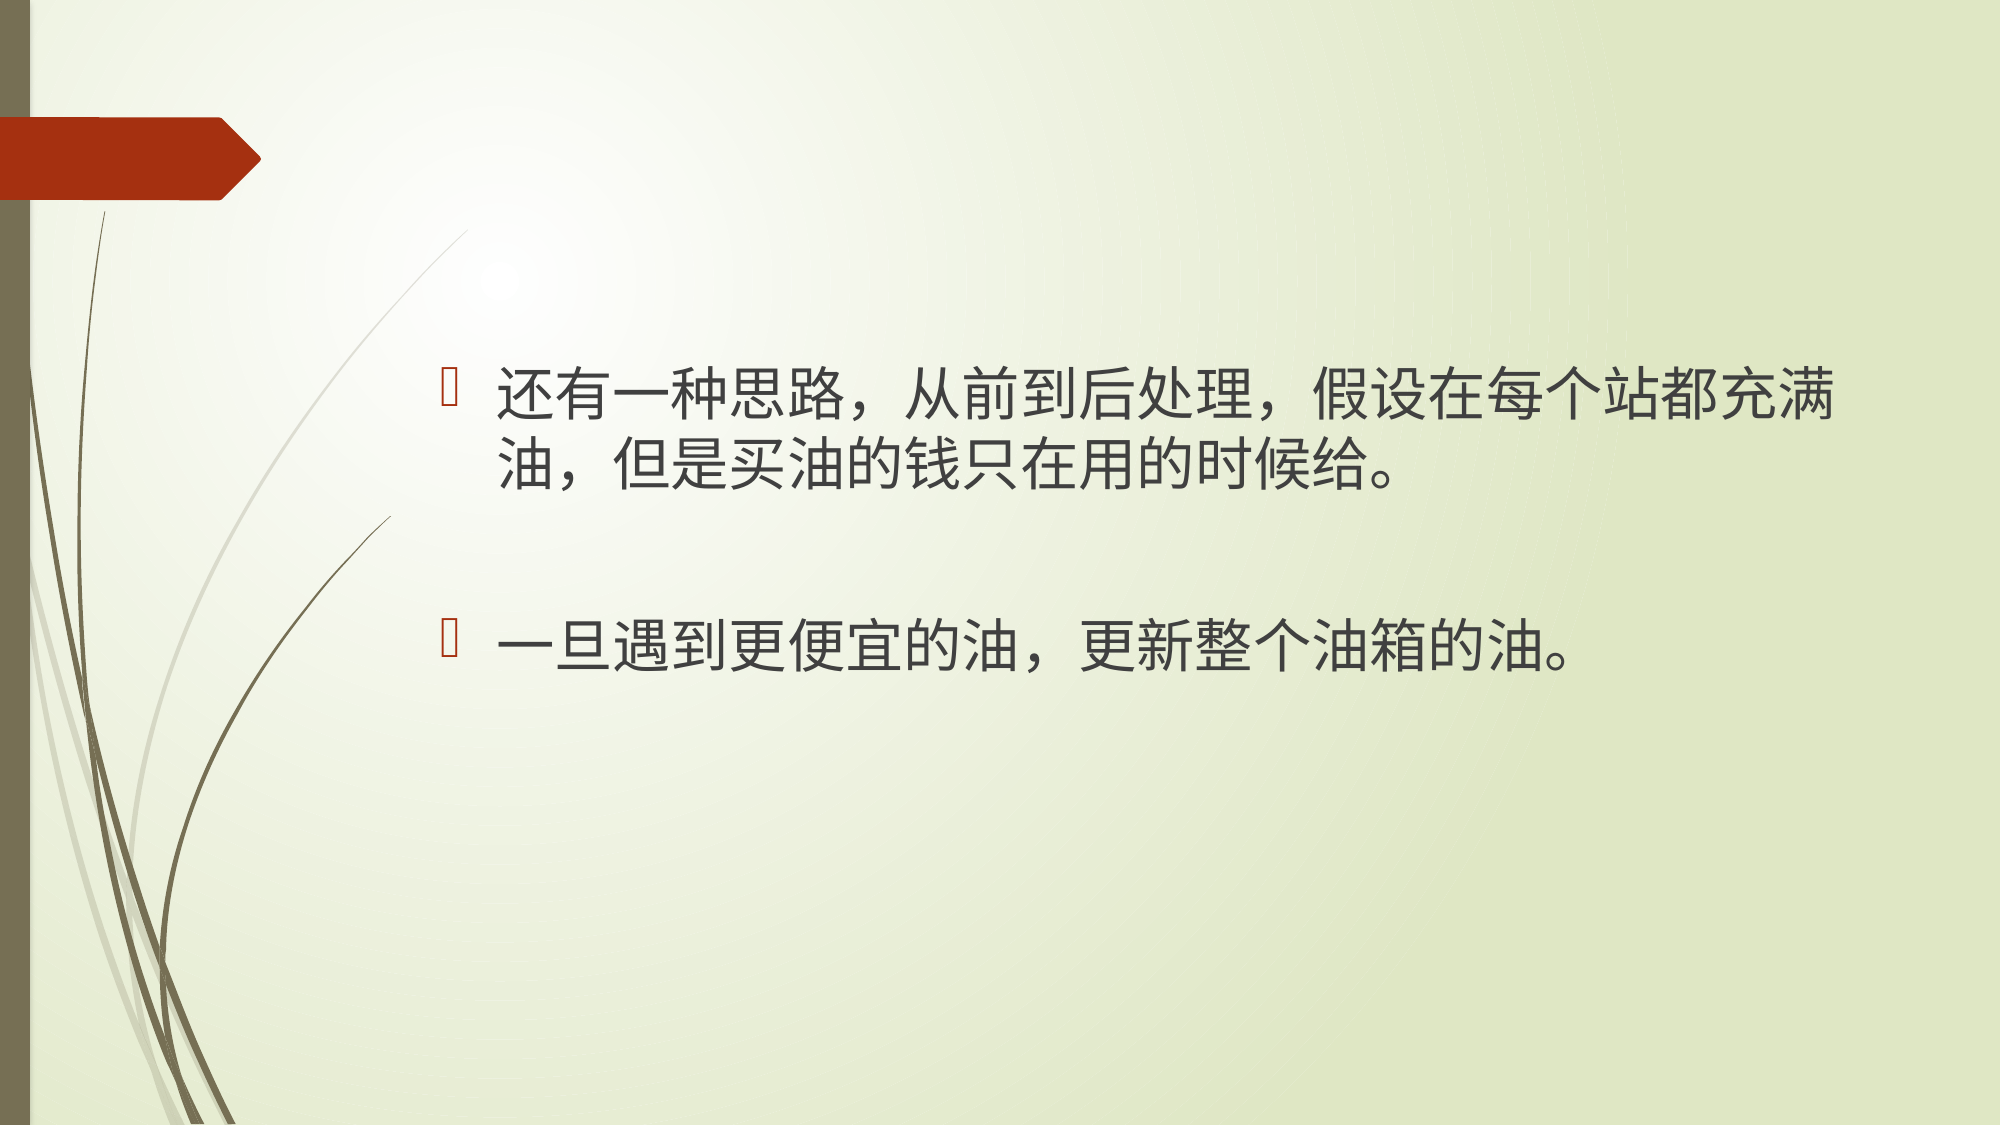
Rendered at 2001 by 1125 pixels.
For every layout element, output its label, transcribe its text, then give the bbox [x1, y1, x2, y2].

list 还有一种思路，从前到后处理，假设在每个站都充满油，但是买油的钱只在用的时候给。 一旦遇到更便宜的油，更新整个油箱的油。 [424, 350, 1888, 970]
